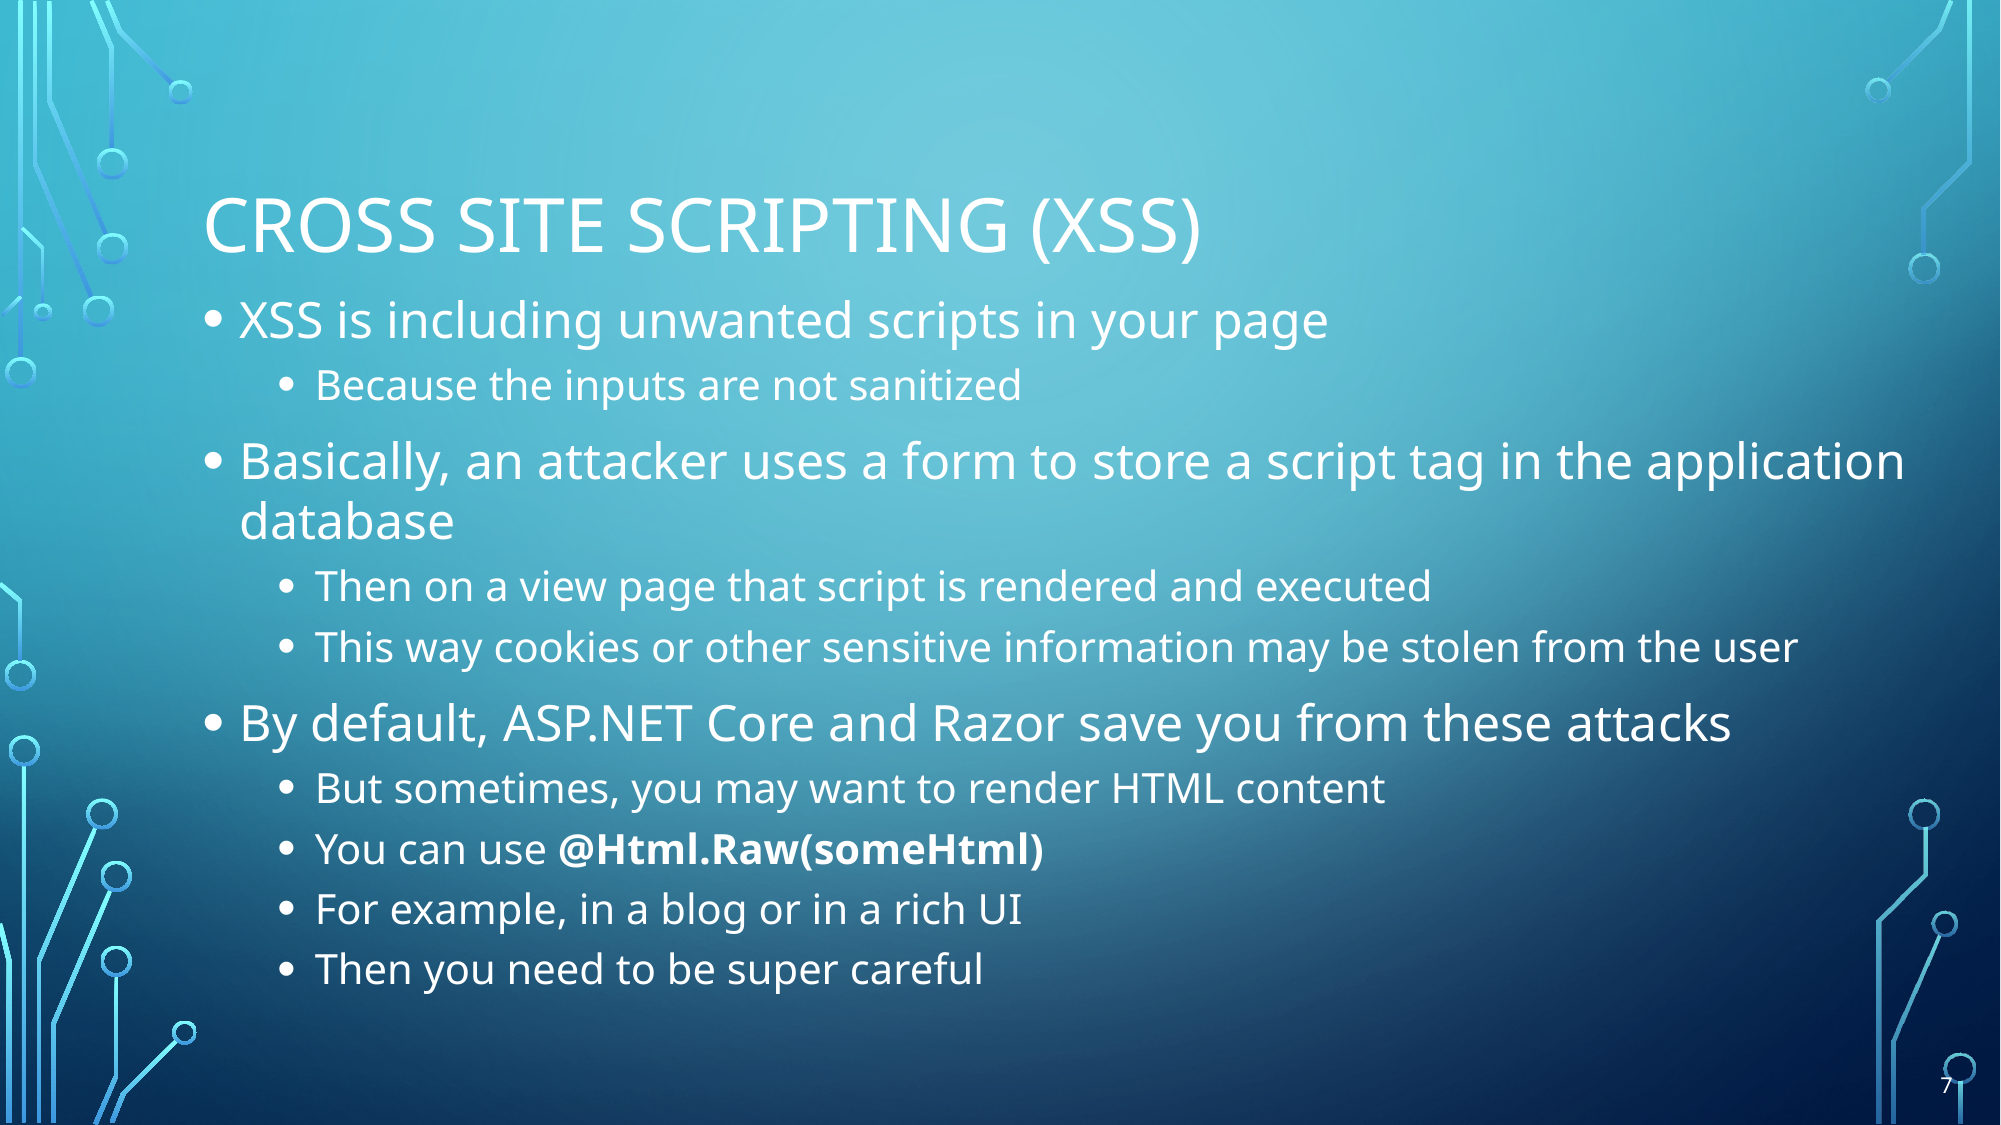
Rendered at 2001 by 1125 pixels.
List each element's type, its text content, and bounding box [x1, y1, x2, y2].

title Cross site scripting (XSS) [187, 101, 1813, 344]
list XSS is including unwanted scripts in your page Because the inputs are not sanitized Basically, an attacker uses a form to store a script tag in the application database Then on a view page that script is rendered and executed This way cookies or other sensitive information may be stolen from the user By default, ASP.NET Core and Razor save you from these attacks But sometimes, you may want to render HTML content You can use @Html.Raw(someHtml) For example, in a blog or in a rich UI Then you need to be super careful [187, 280, 2000, 1125]
